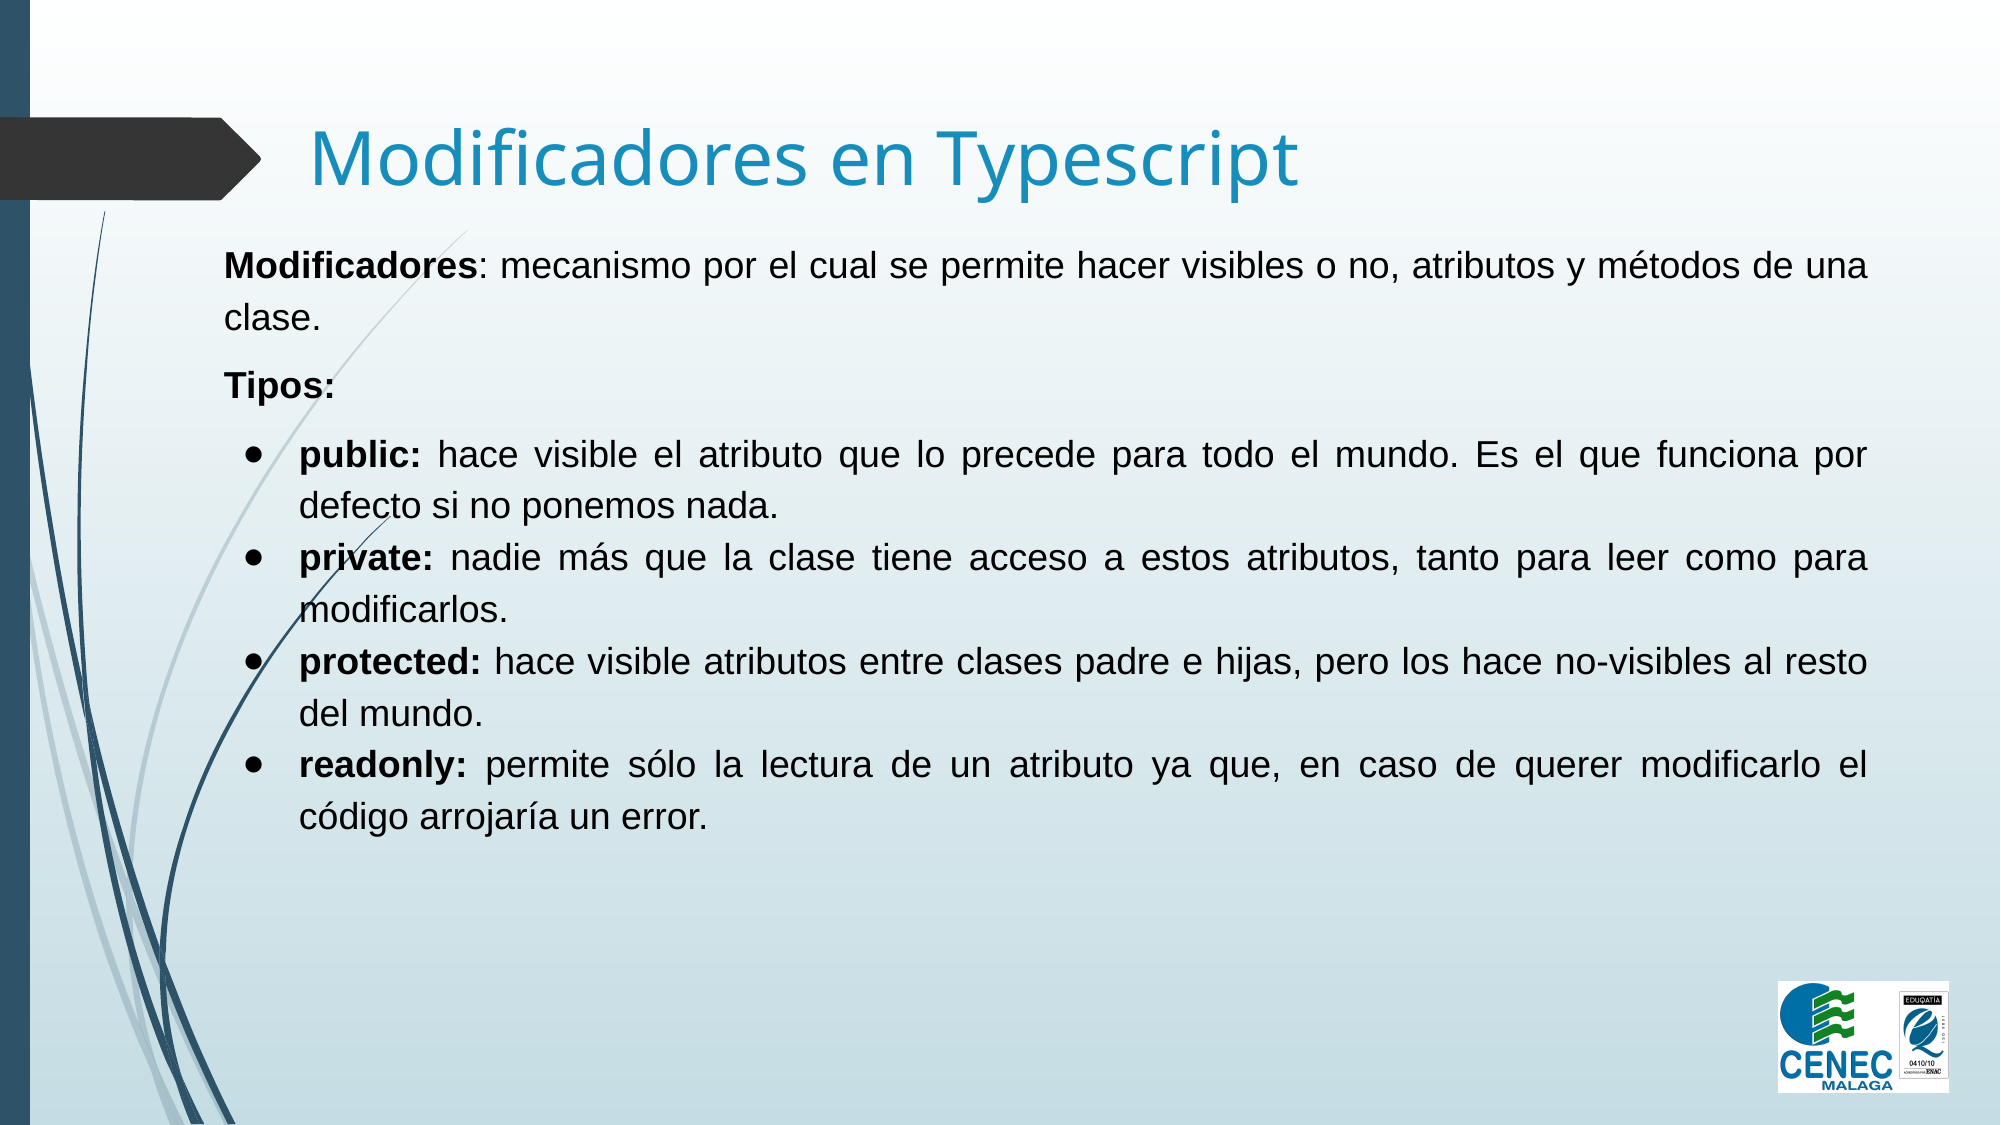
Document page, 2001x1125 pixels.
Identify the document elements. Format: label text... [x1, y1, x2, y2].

text_box Modificadores: mecanismo por el cual se permite hacer visibles o no, atributos y métodos de una clase. Tipos: public: hace visible el atributo que lo precede para todo el mundo. Es el que funciona por defecto si no ponemos nada. private: nadie más que la clase tiene acceso a estos atributos, tanto para leer como para modificarlos. protected: hace visible atributos entre clases padre e hijas, pero los hace no-visibles al resto del mundo. readonly: permite sólo la lectura de un atributo ya que, en caso de querer modificarlo el código arrojaría un error. [208, 219, 1884, 1125]
title Modificadores en Typescript [293, 102, 1888, 313]
picture [1884, 981, 1950, 1093]
